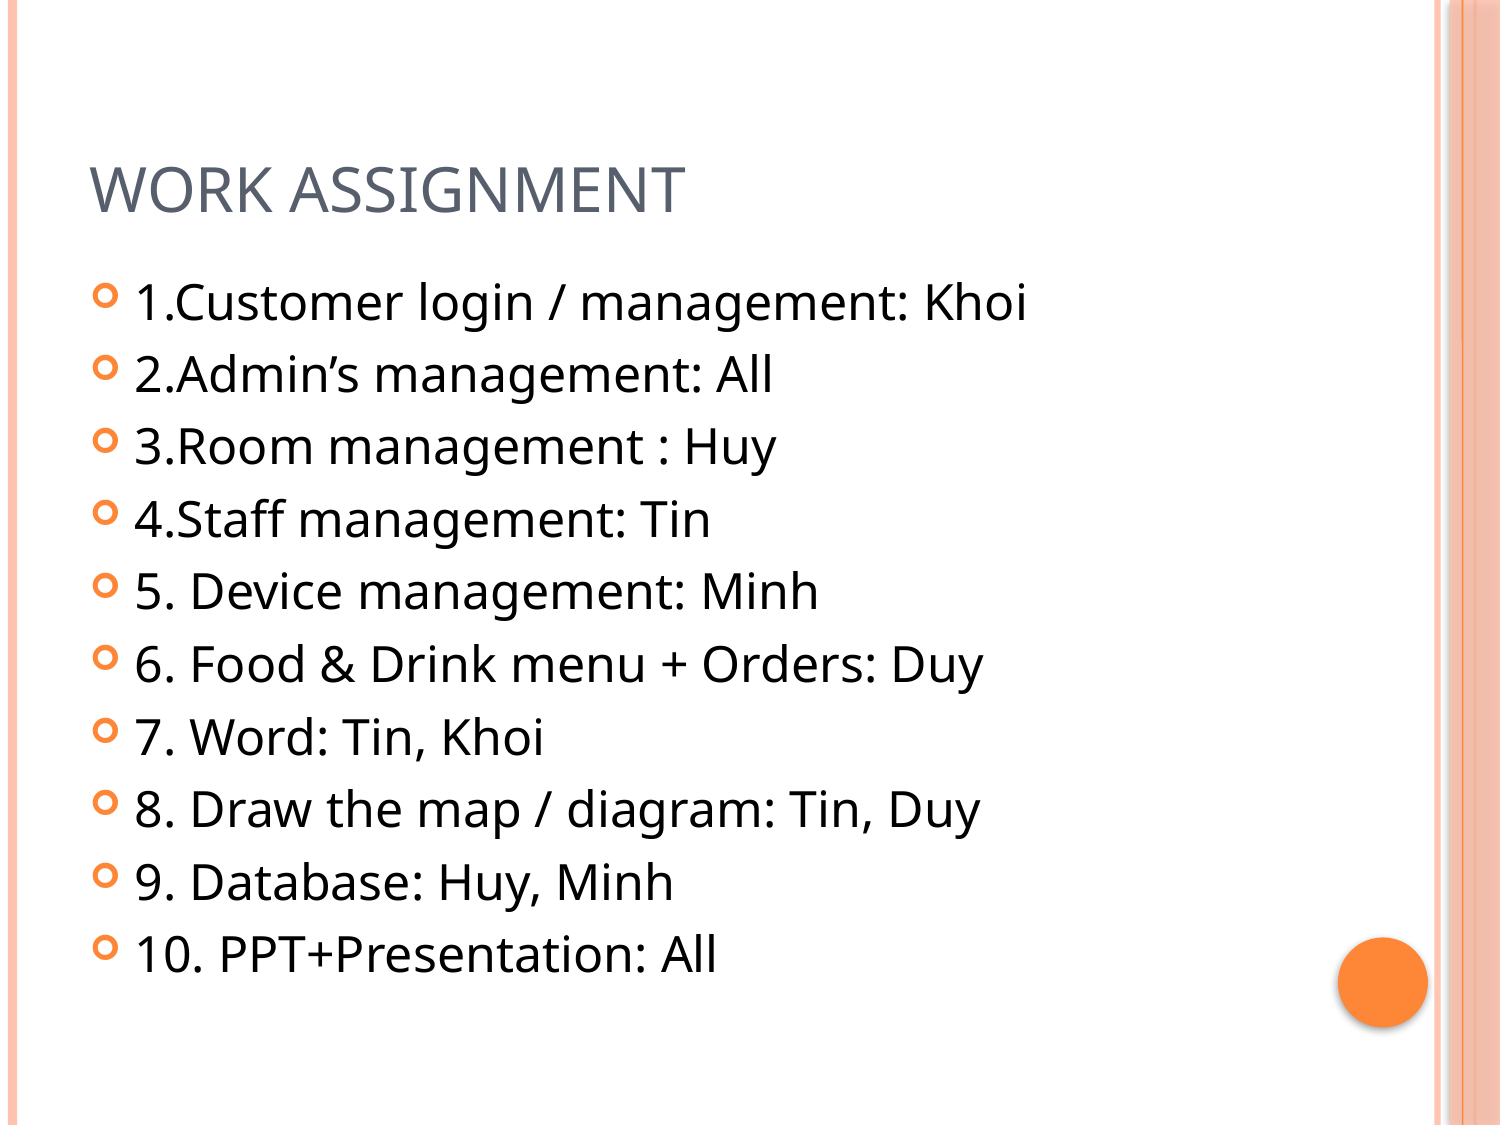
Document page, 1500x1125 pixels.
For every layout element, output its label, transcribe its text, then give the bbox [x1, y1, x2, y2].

title Work Assignment [75, 45, 1300, 233]
list 1.Customer login / management: Khoi 2.Admin’s management: All 3.Room management : Huy 4.Staff management: Tin 5. Device management: Minh 6. Food & Drink menu + Orders: Duy 7. Word: Tin, Khoi 8. Draw the map / diagram: Tin, Duy 9. Database: Huy, Minh 10. PPT+Presentation: All [75, 262, 1300, 1062]
